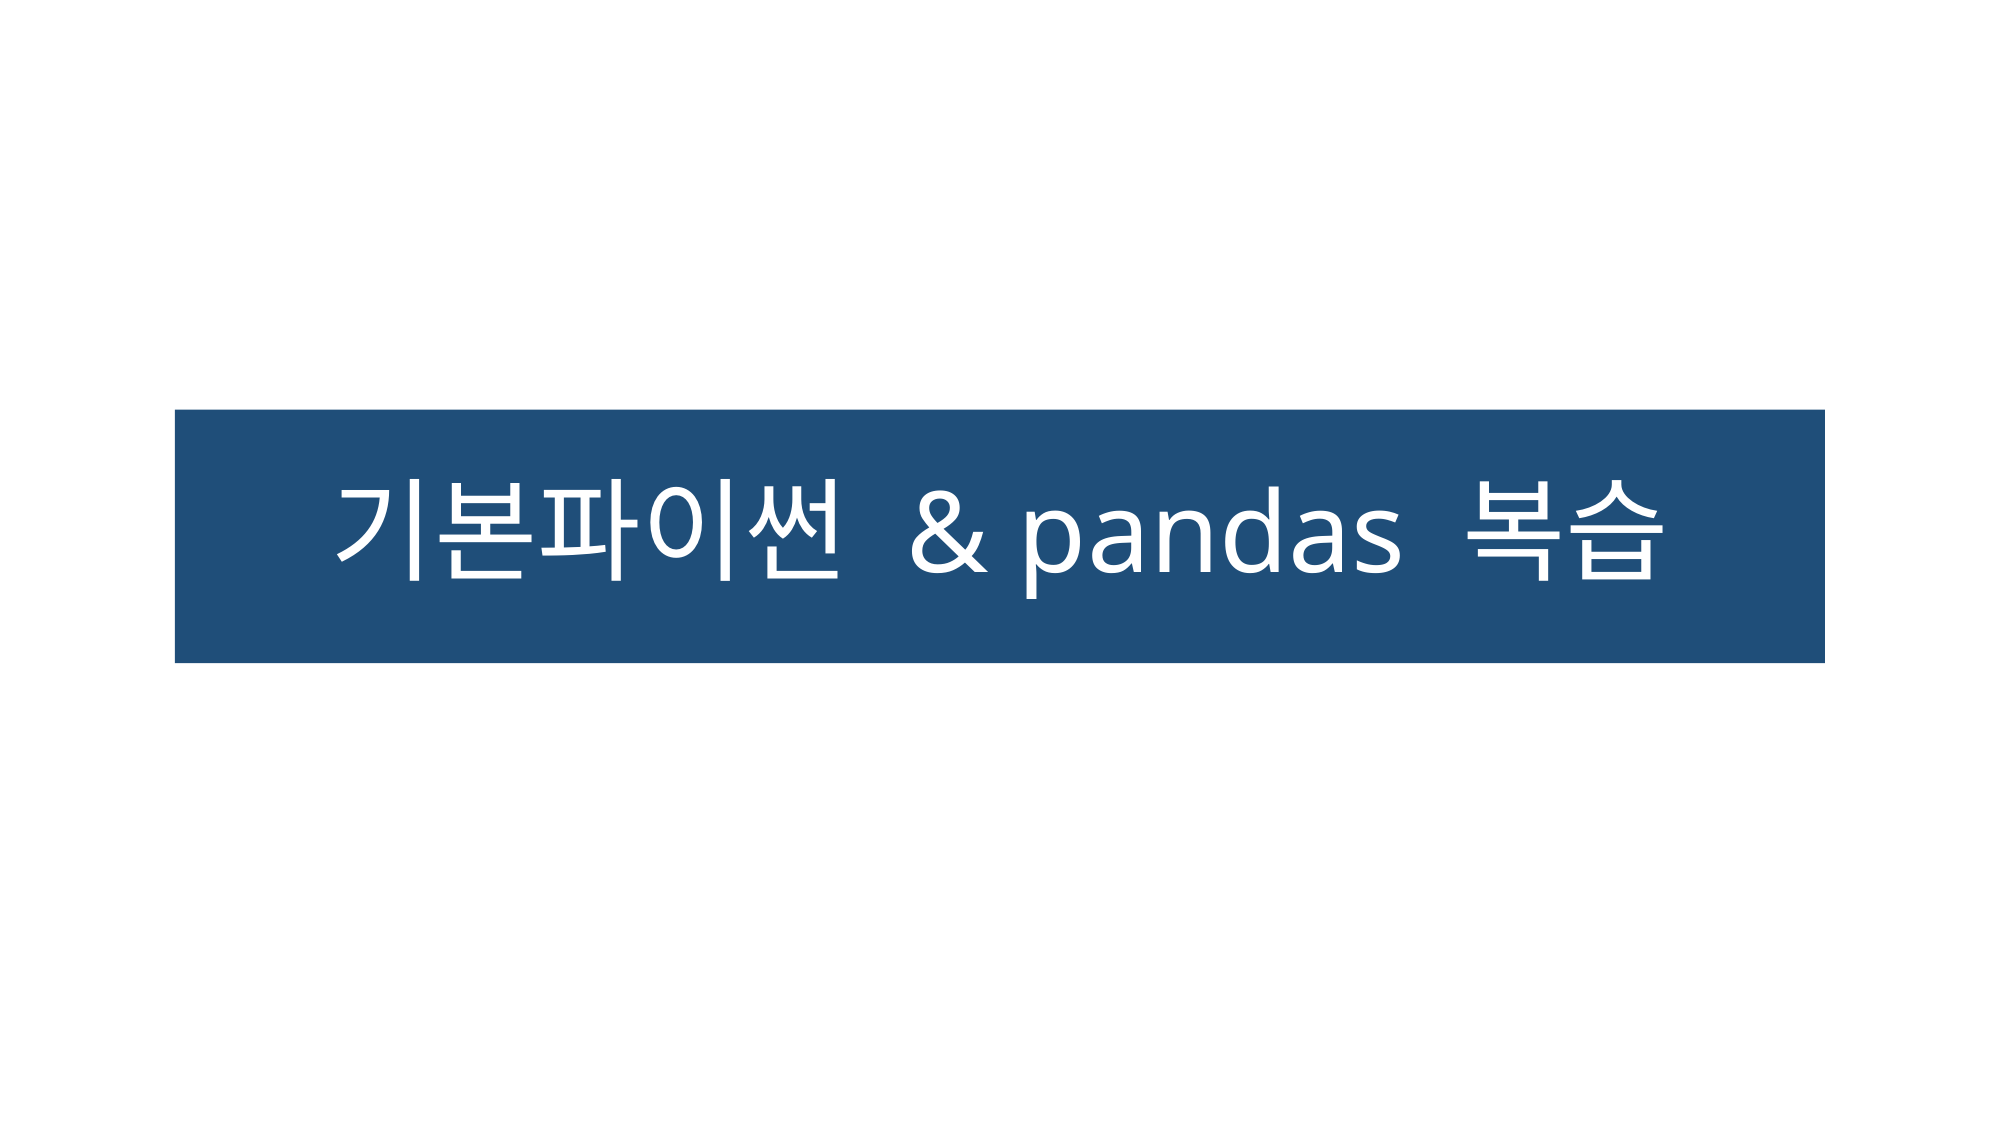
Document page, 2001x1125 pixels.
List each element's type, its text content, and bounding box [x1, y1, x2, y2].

title 기본파이썬 & pandas 복습 [174, 409, 1825, 664]
